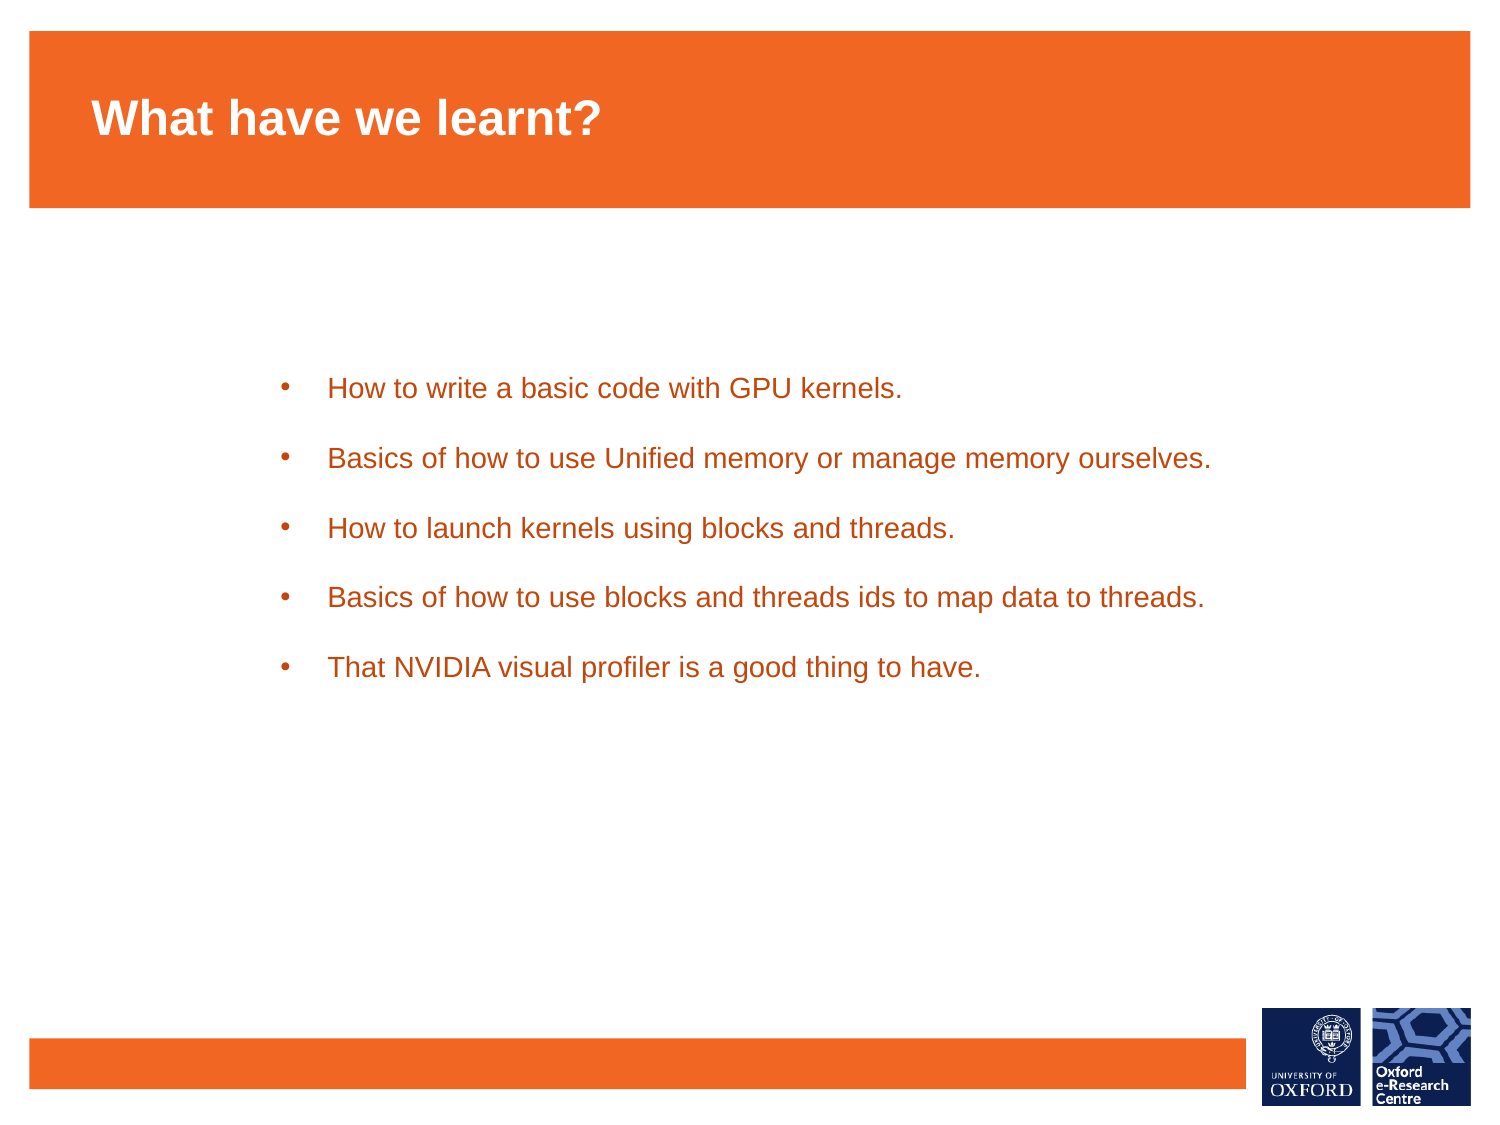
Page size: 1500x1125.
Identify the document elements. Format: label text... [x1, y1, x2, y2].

picture [1262, 1008, 1471, 1106]
text_box What have we learnt? [76, 78, 1235, 153]
text_box How to write a basic code with GPU kernels. Basics of how to use Unified memory or manage memory ourselves. How to launch kernels using blocks and threads. Basics of how to use blocks and threads ids to map data to threads. That NVIDIA visual profiler is a good thing to have. [265, 361, 1235, 761]
